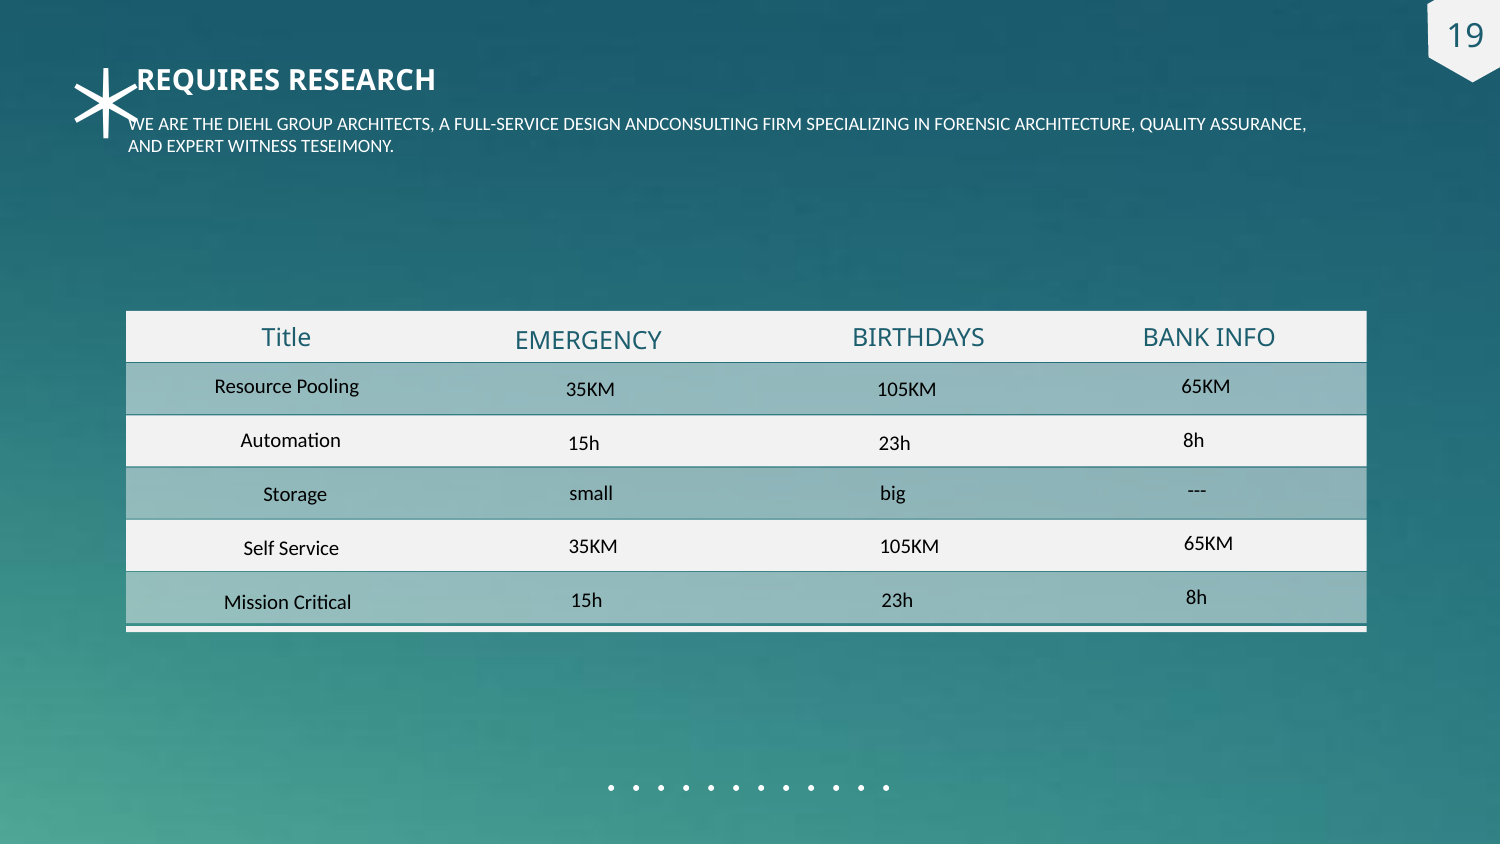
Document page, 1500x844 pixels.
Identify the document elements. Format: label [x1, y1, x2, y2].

text_box [12, 38, 461, 166]
text_box [125, 519, 1367, 571]
text_box [125, 415, 1367, 466]
text_box [608, 784, 890, 792]
text_box [125, 467, 1367, 519]
text_box [125, 362, 1367, 414]
picture [0, 0, 1500, 844]
text_box [125, 571, 1367, 624]
